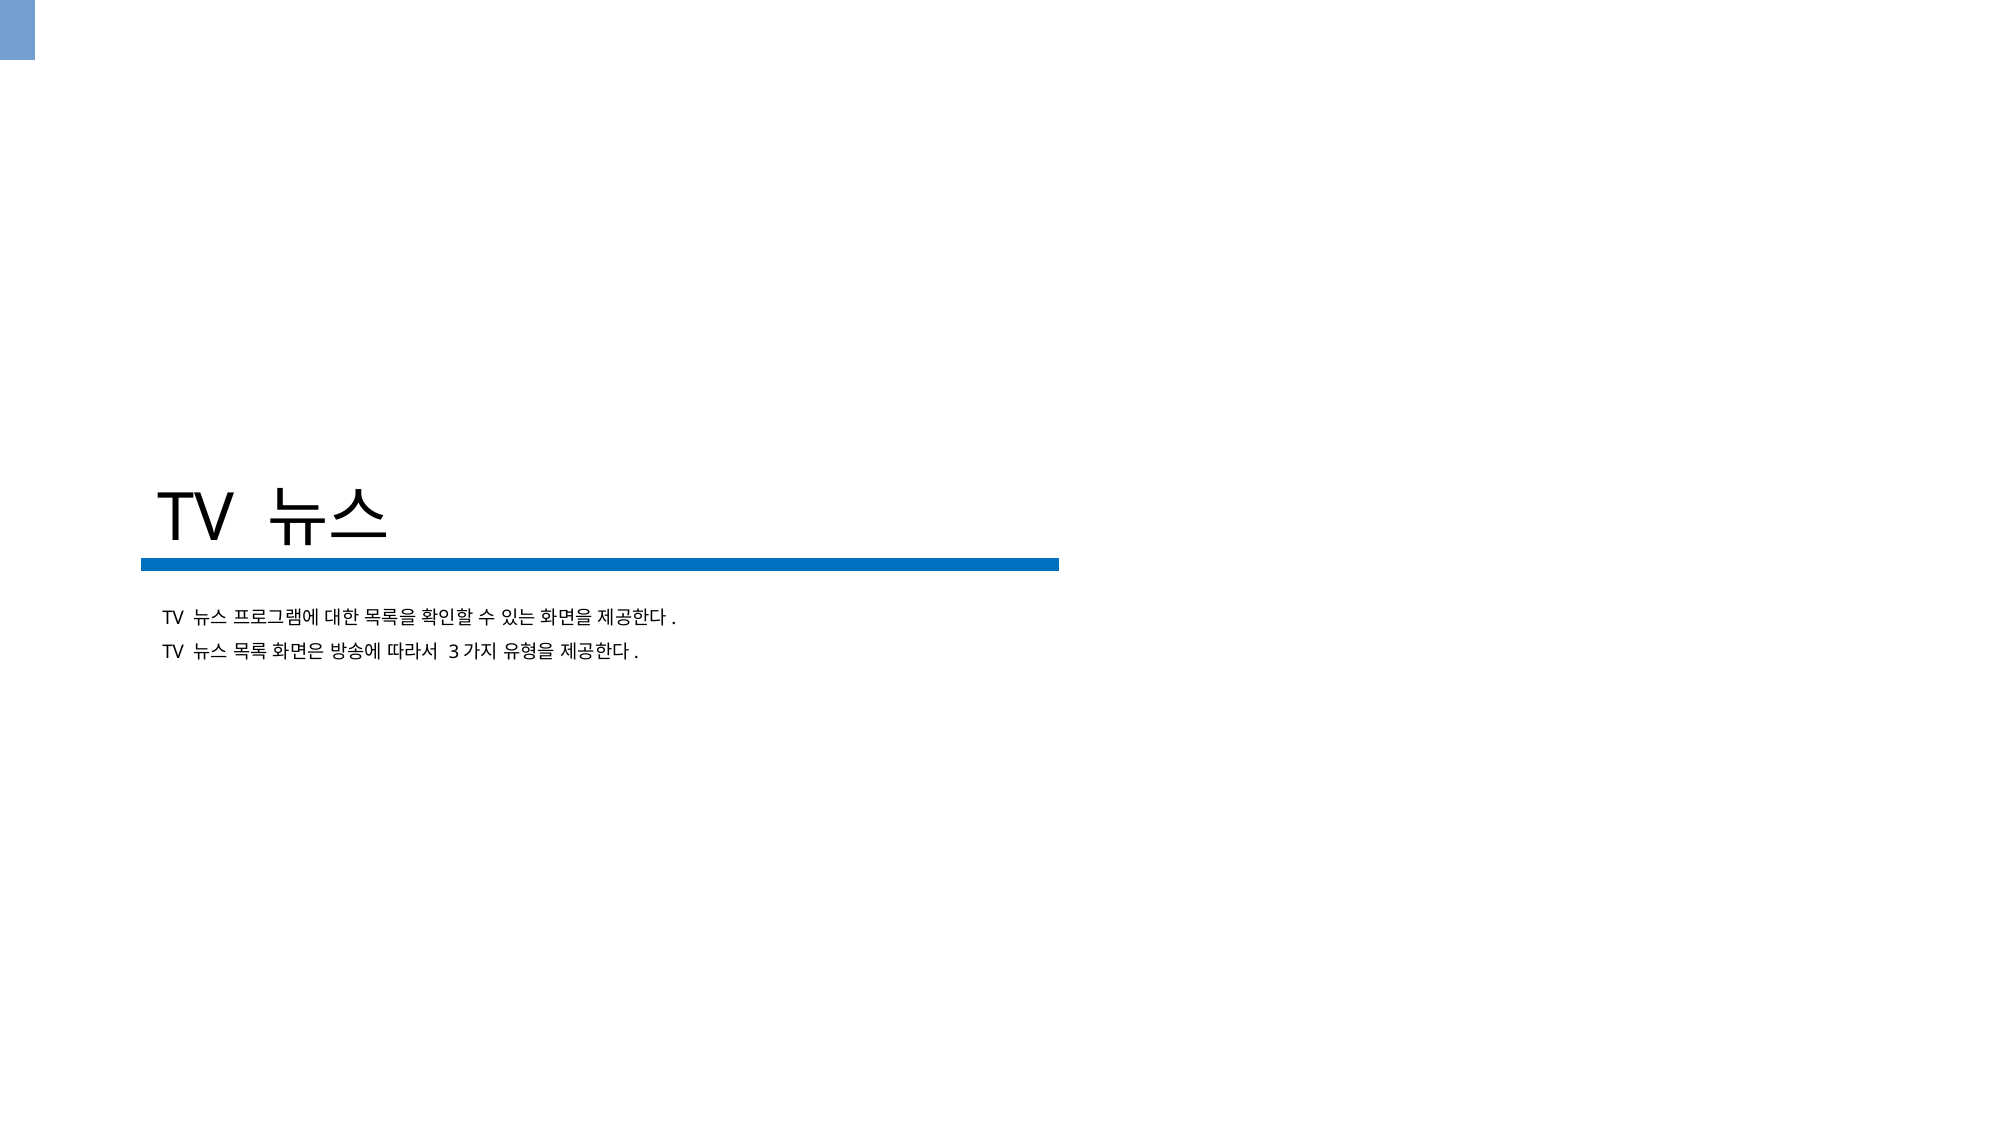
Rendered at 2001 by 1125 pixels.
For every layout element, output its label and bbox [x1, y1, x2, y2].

text_box [147, 587, 697, 670]
title [142, 466, 412, 563]
